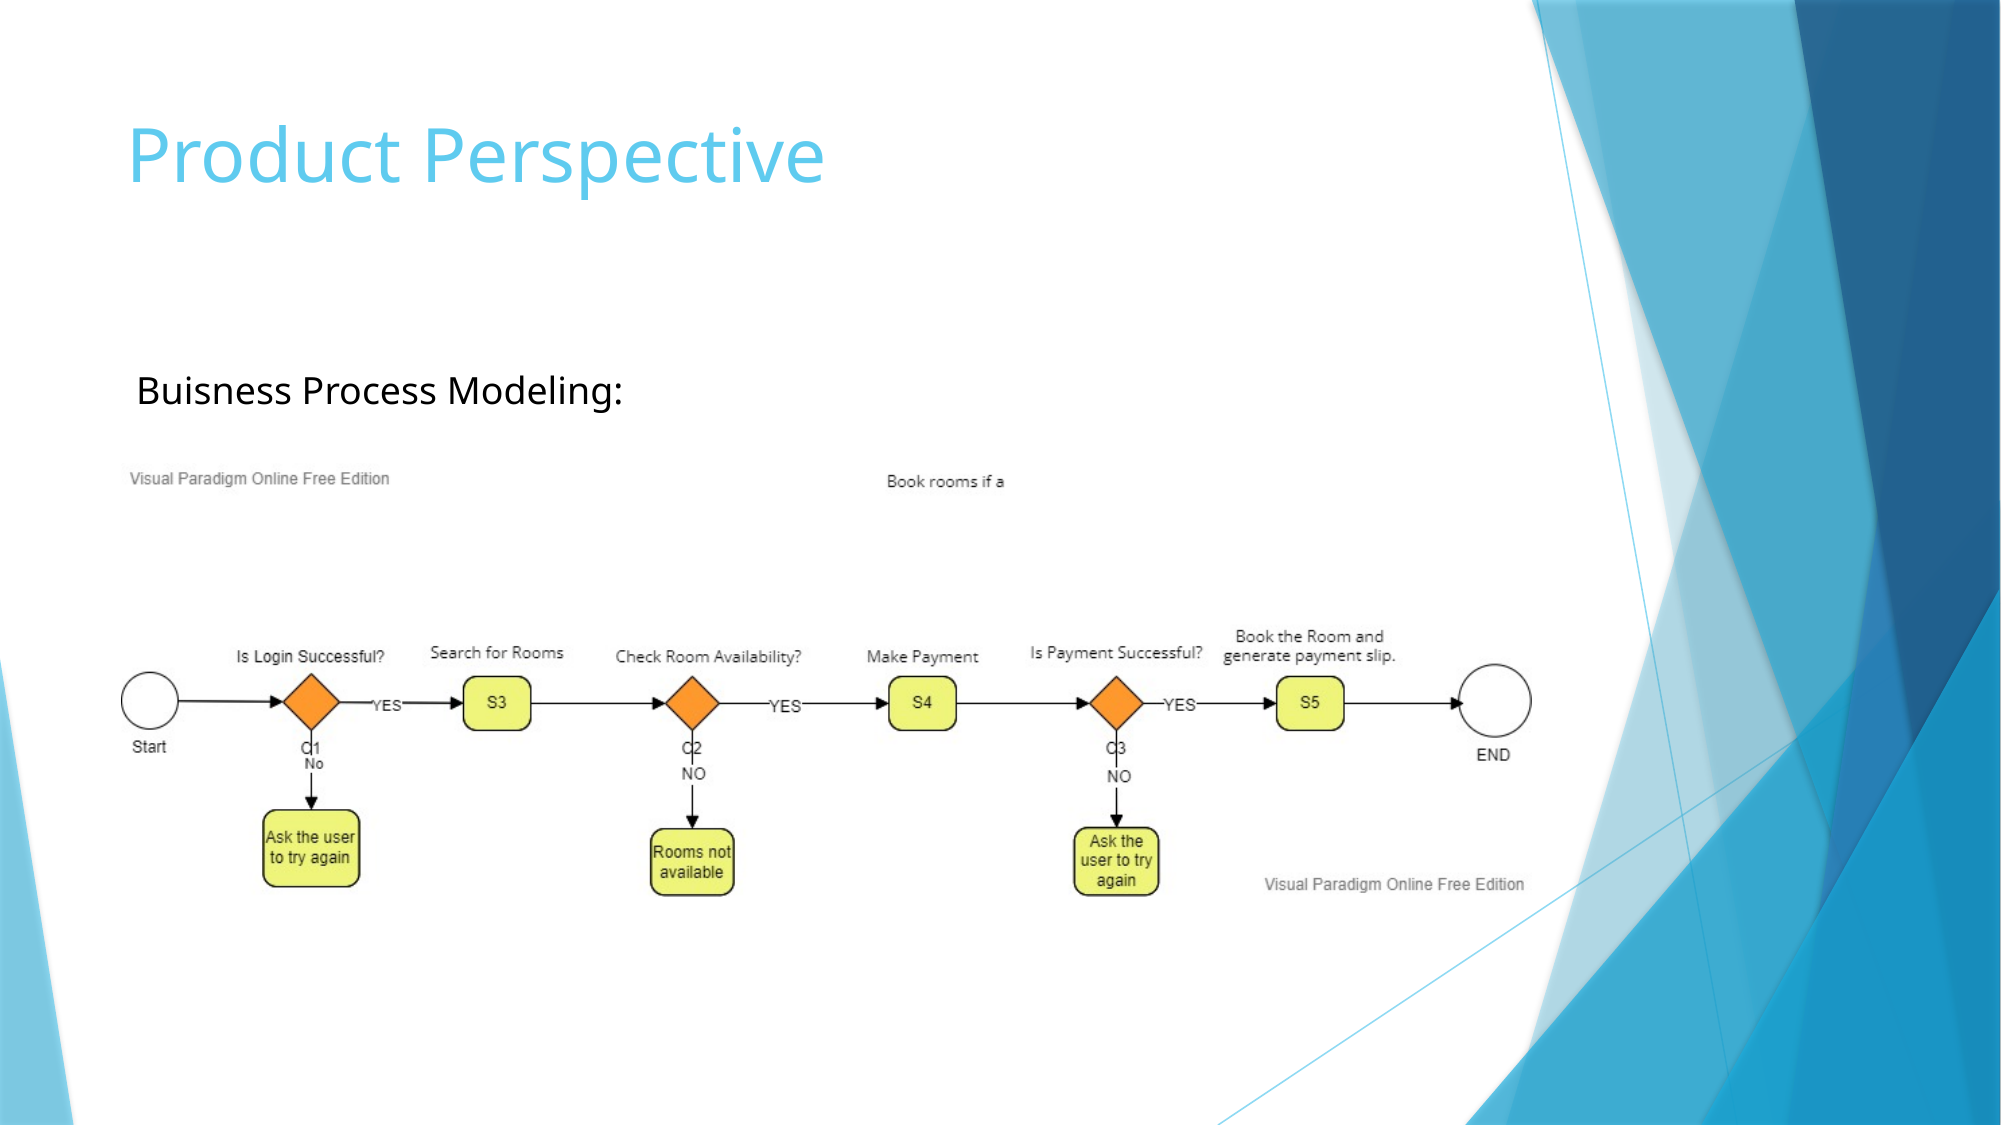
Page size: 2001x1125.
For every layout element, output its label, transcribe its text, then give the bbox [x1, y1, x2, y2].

text_box Buisness Process Modeling: [121, 359, 711, 420]
title Product Perspective [111, 99, 1522, 317]
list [120, 462, 1533, 898]
